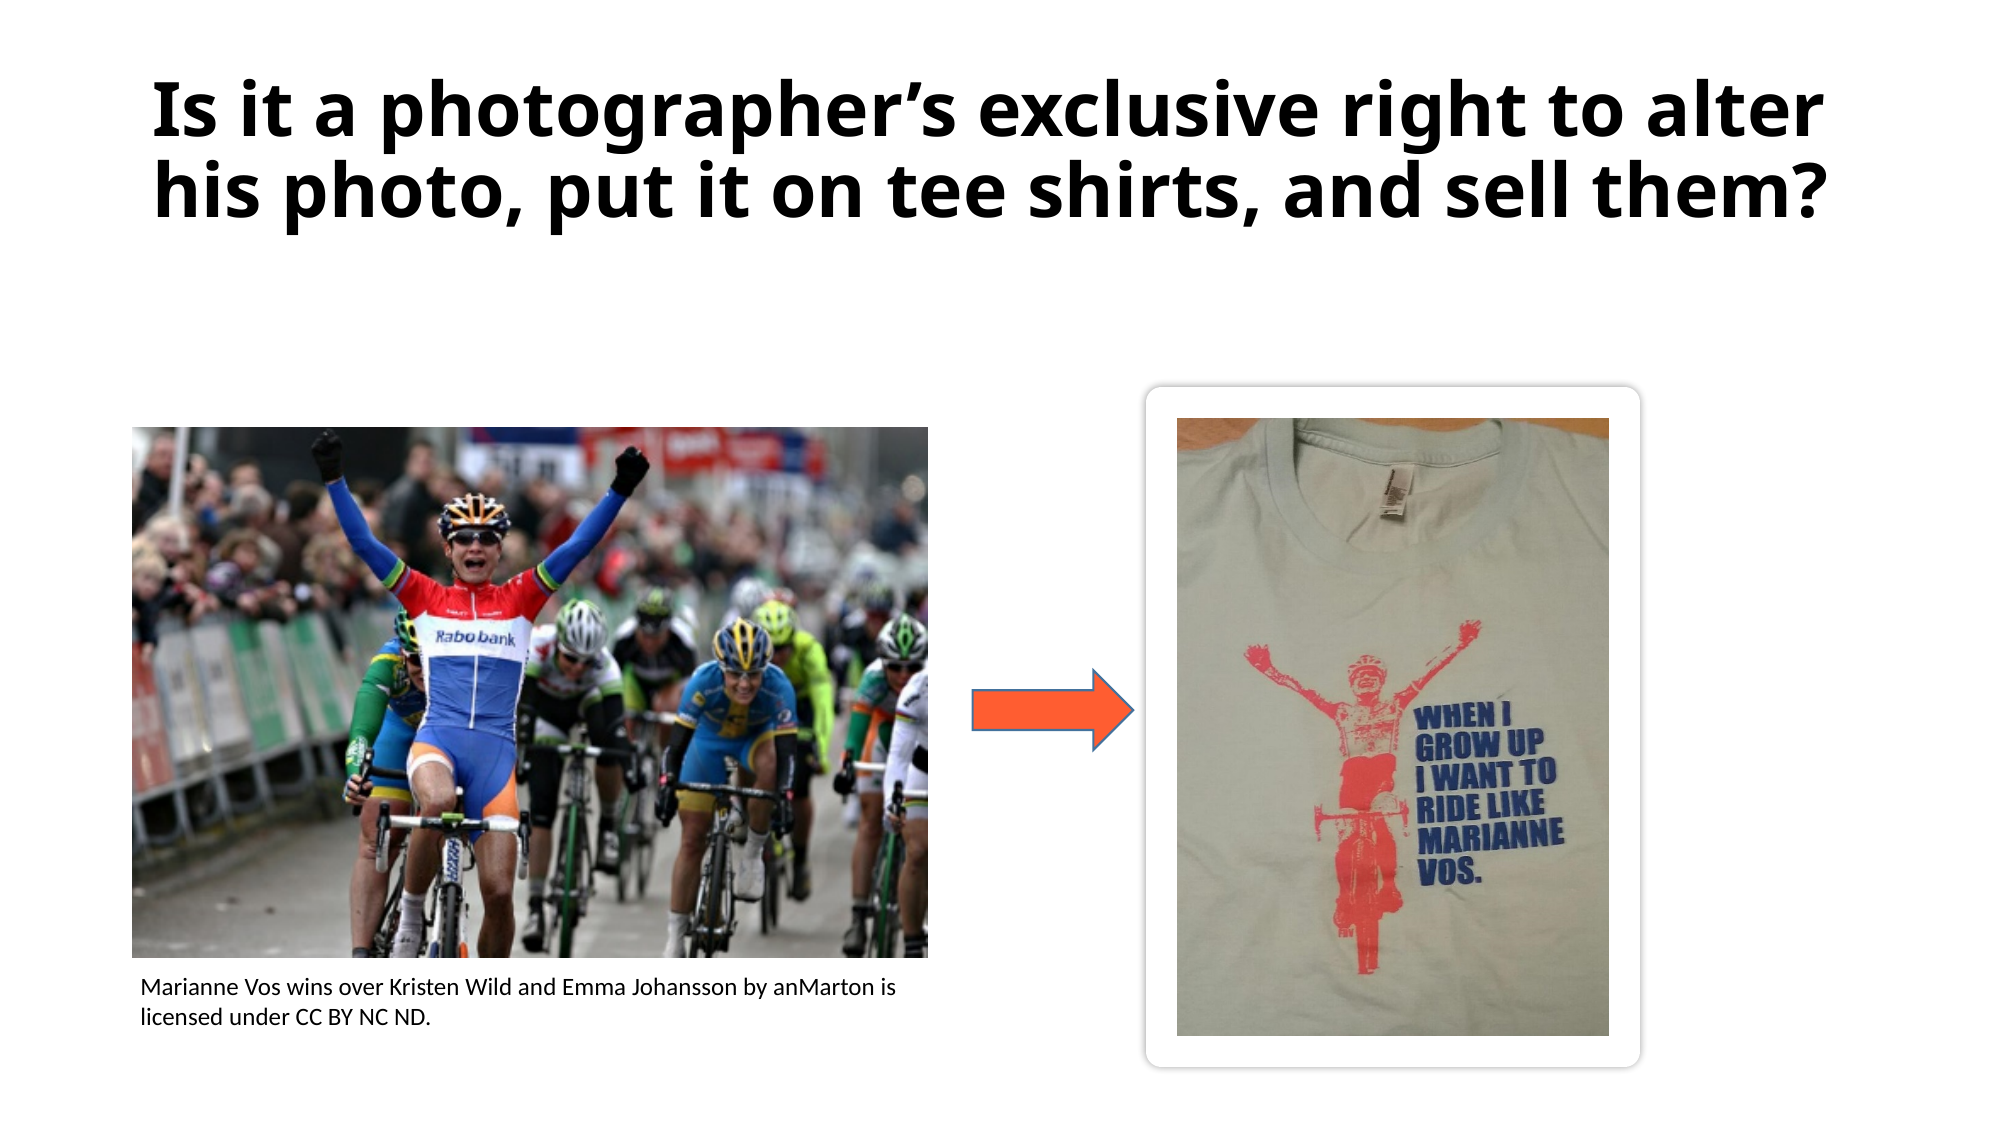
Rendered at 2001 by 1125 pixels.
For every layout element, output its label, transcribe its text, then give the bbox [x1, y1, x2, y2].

text_box Marianne Vos wins over Kristen Wild and Emma Johansson by anMarton is licensed under CC BY NC ND. [125, 963, 938, 1039]
text_box [971, 667, 1135, 753]
picture [1177, 418, 1610, 1036]
title Is it a photographer’s exclusive right to alter his photo, put it on tee shirts, and sell them? [137, 43, 1863, 262]
picture [132, 427, 928, 958]
